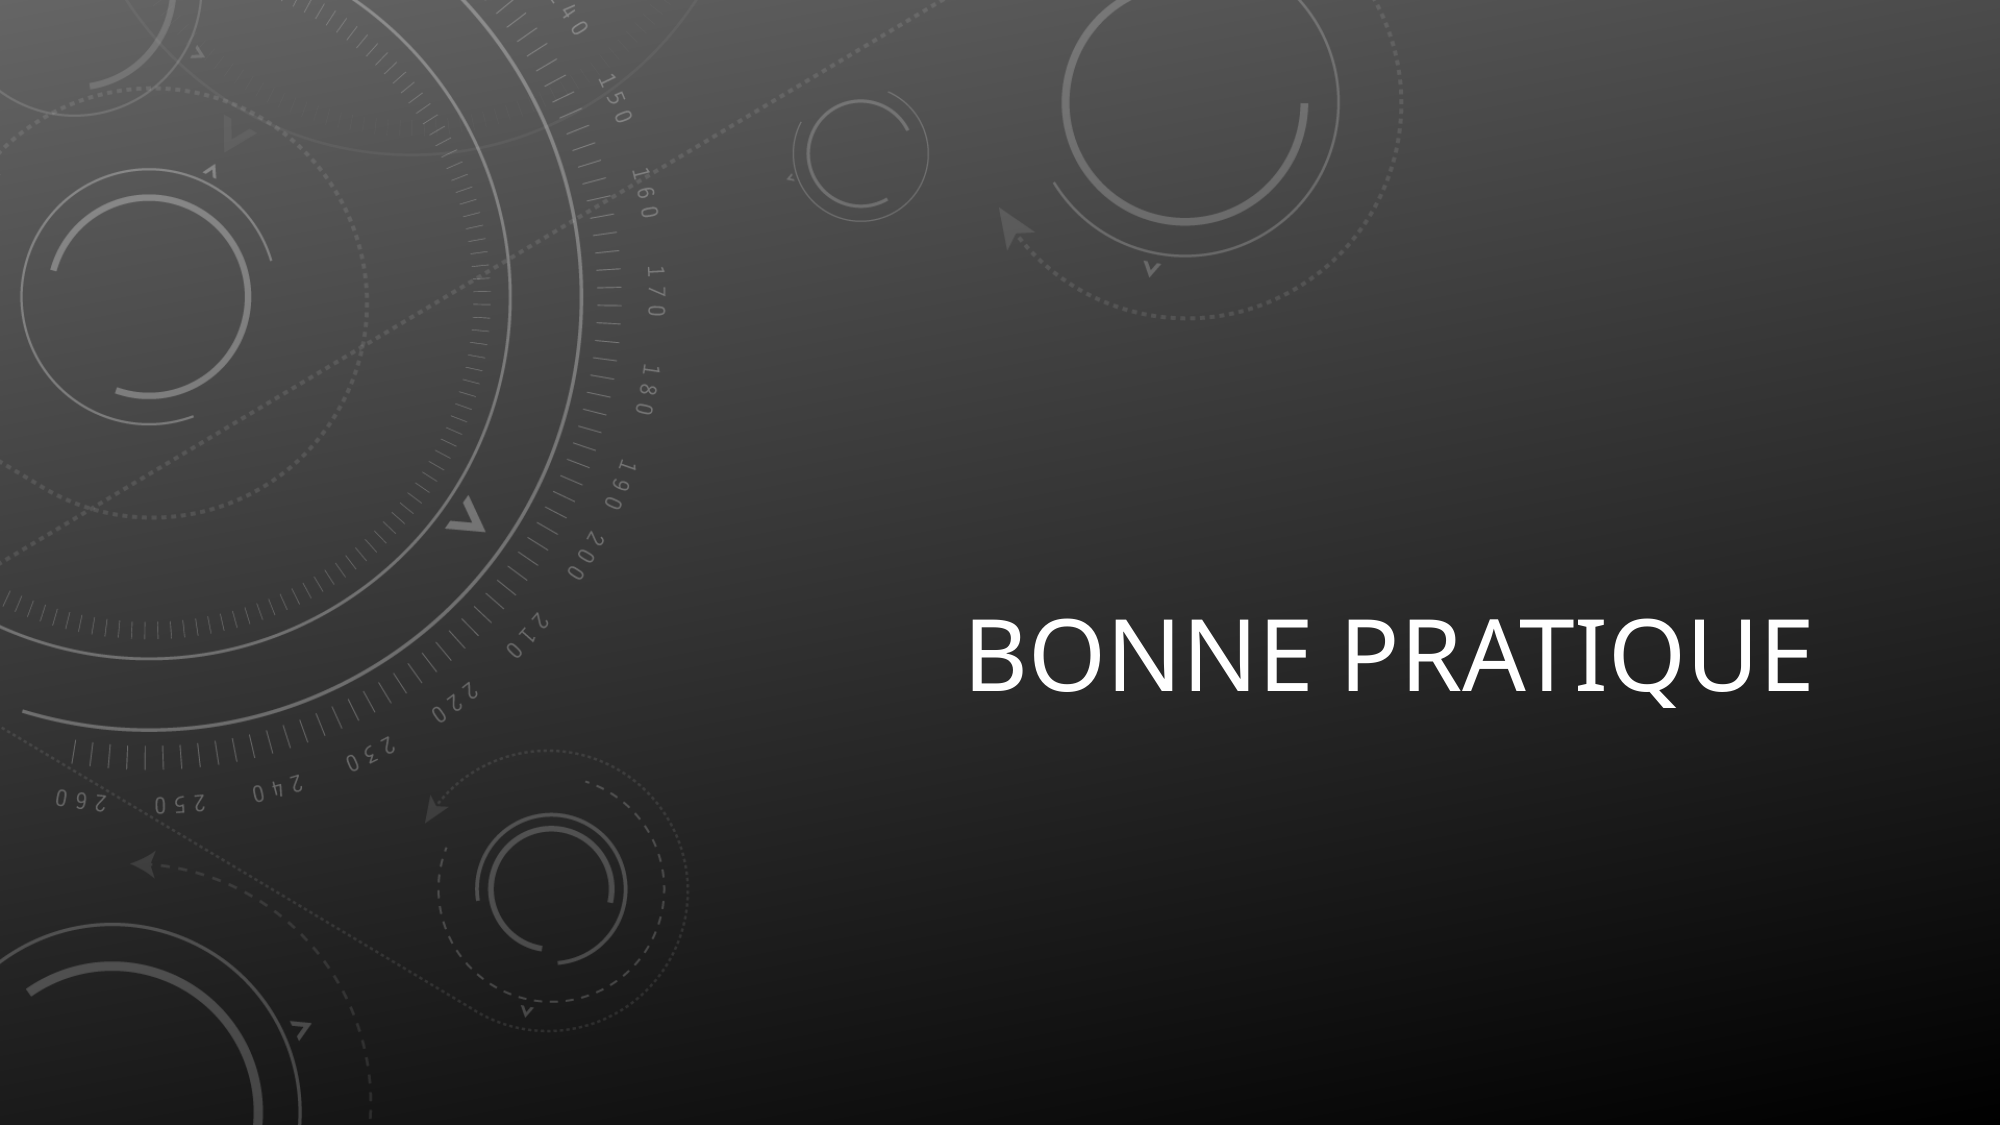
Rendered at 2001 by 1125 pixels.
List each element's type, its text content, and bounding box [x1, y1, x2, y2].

title Bonne pratique [650, 322, 1831, 720]
picture [0, 0, 2000, 1125]
